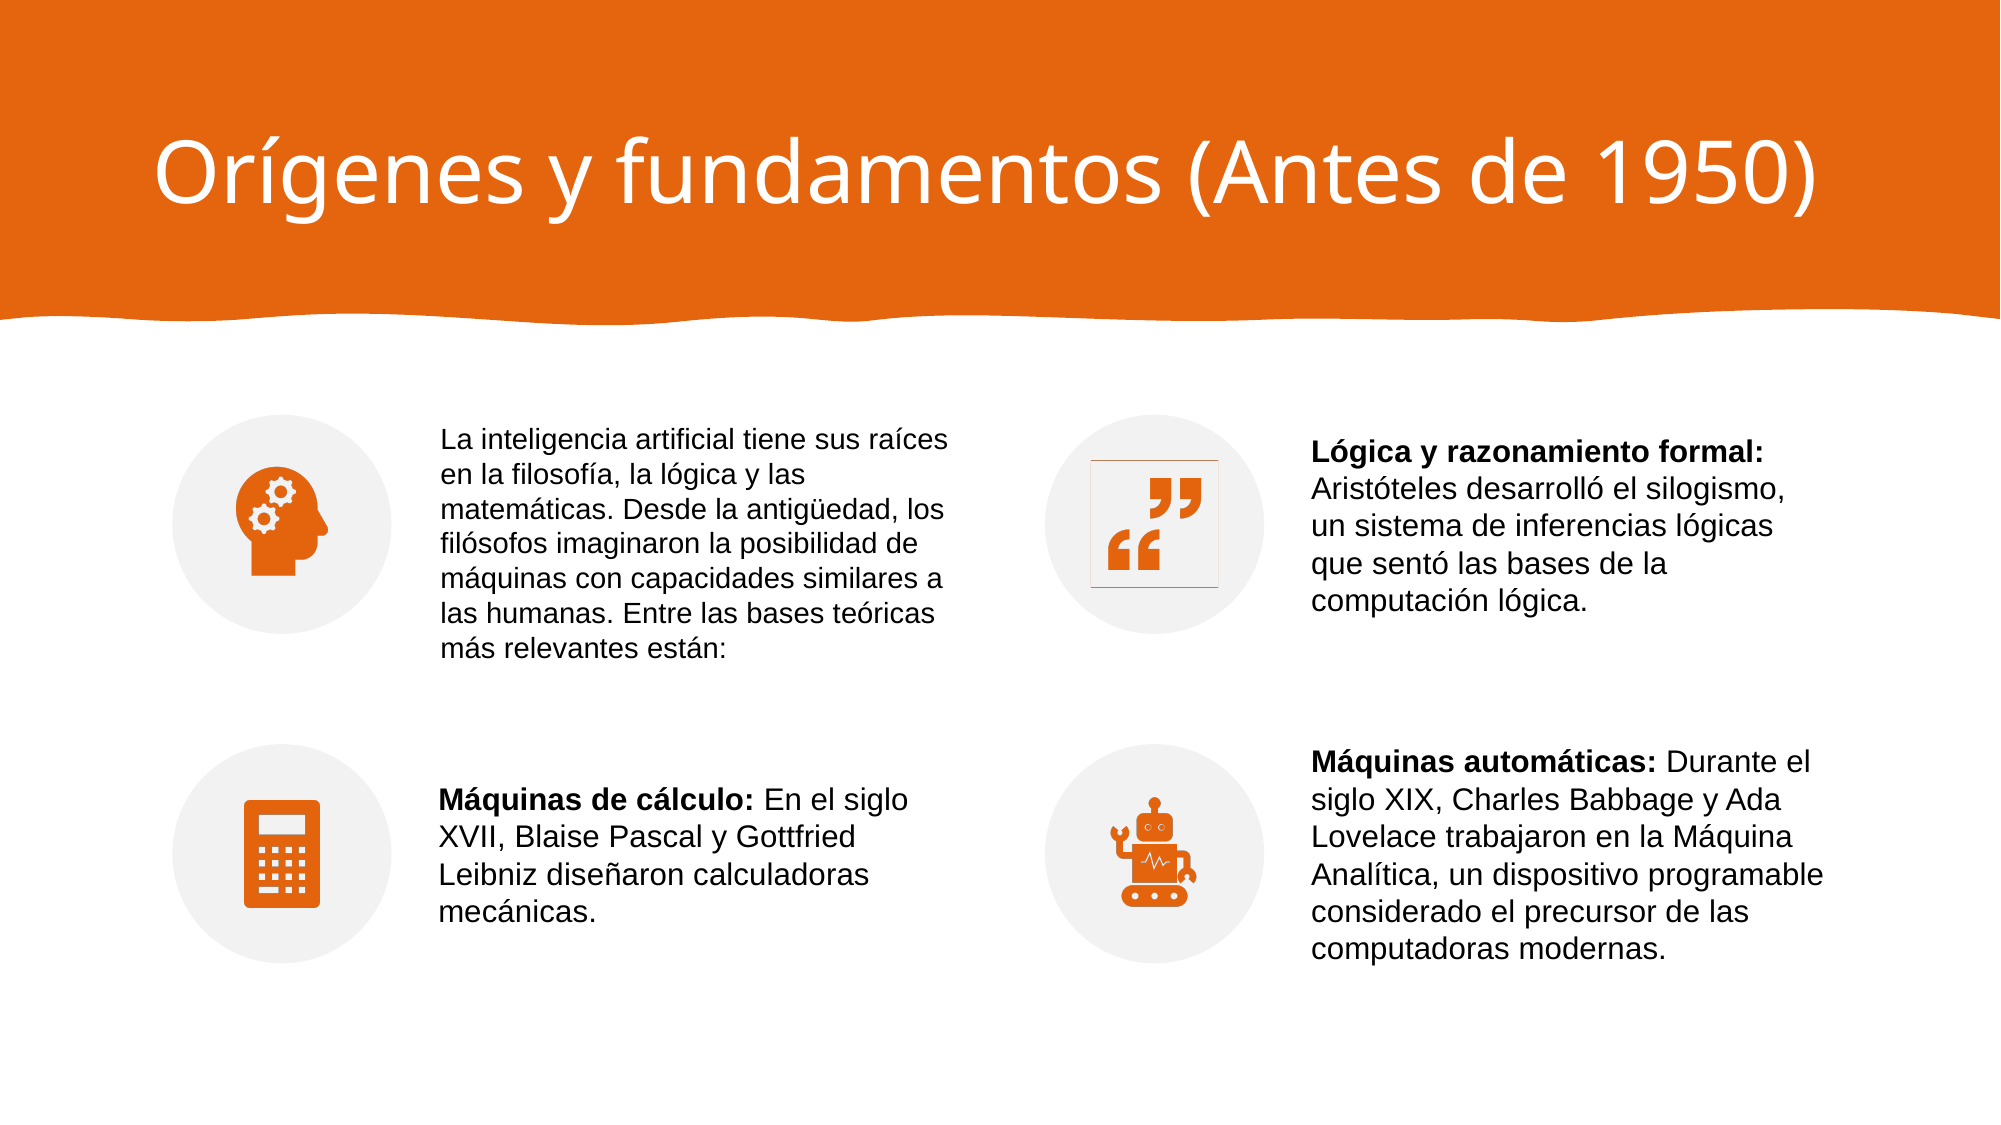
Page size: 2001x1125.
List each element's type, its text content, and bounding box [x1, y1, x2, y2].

text_box [0, 311, 2000, 1125]
text_box [0, 0, 2000, 327]
title Orígenes y fundamentos (Antes de 1950) [137, 59, 1863, 278]
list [137, 364, 1863, 1014]
